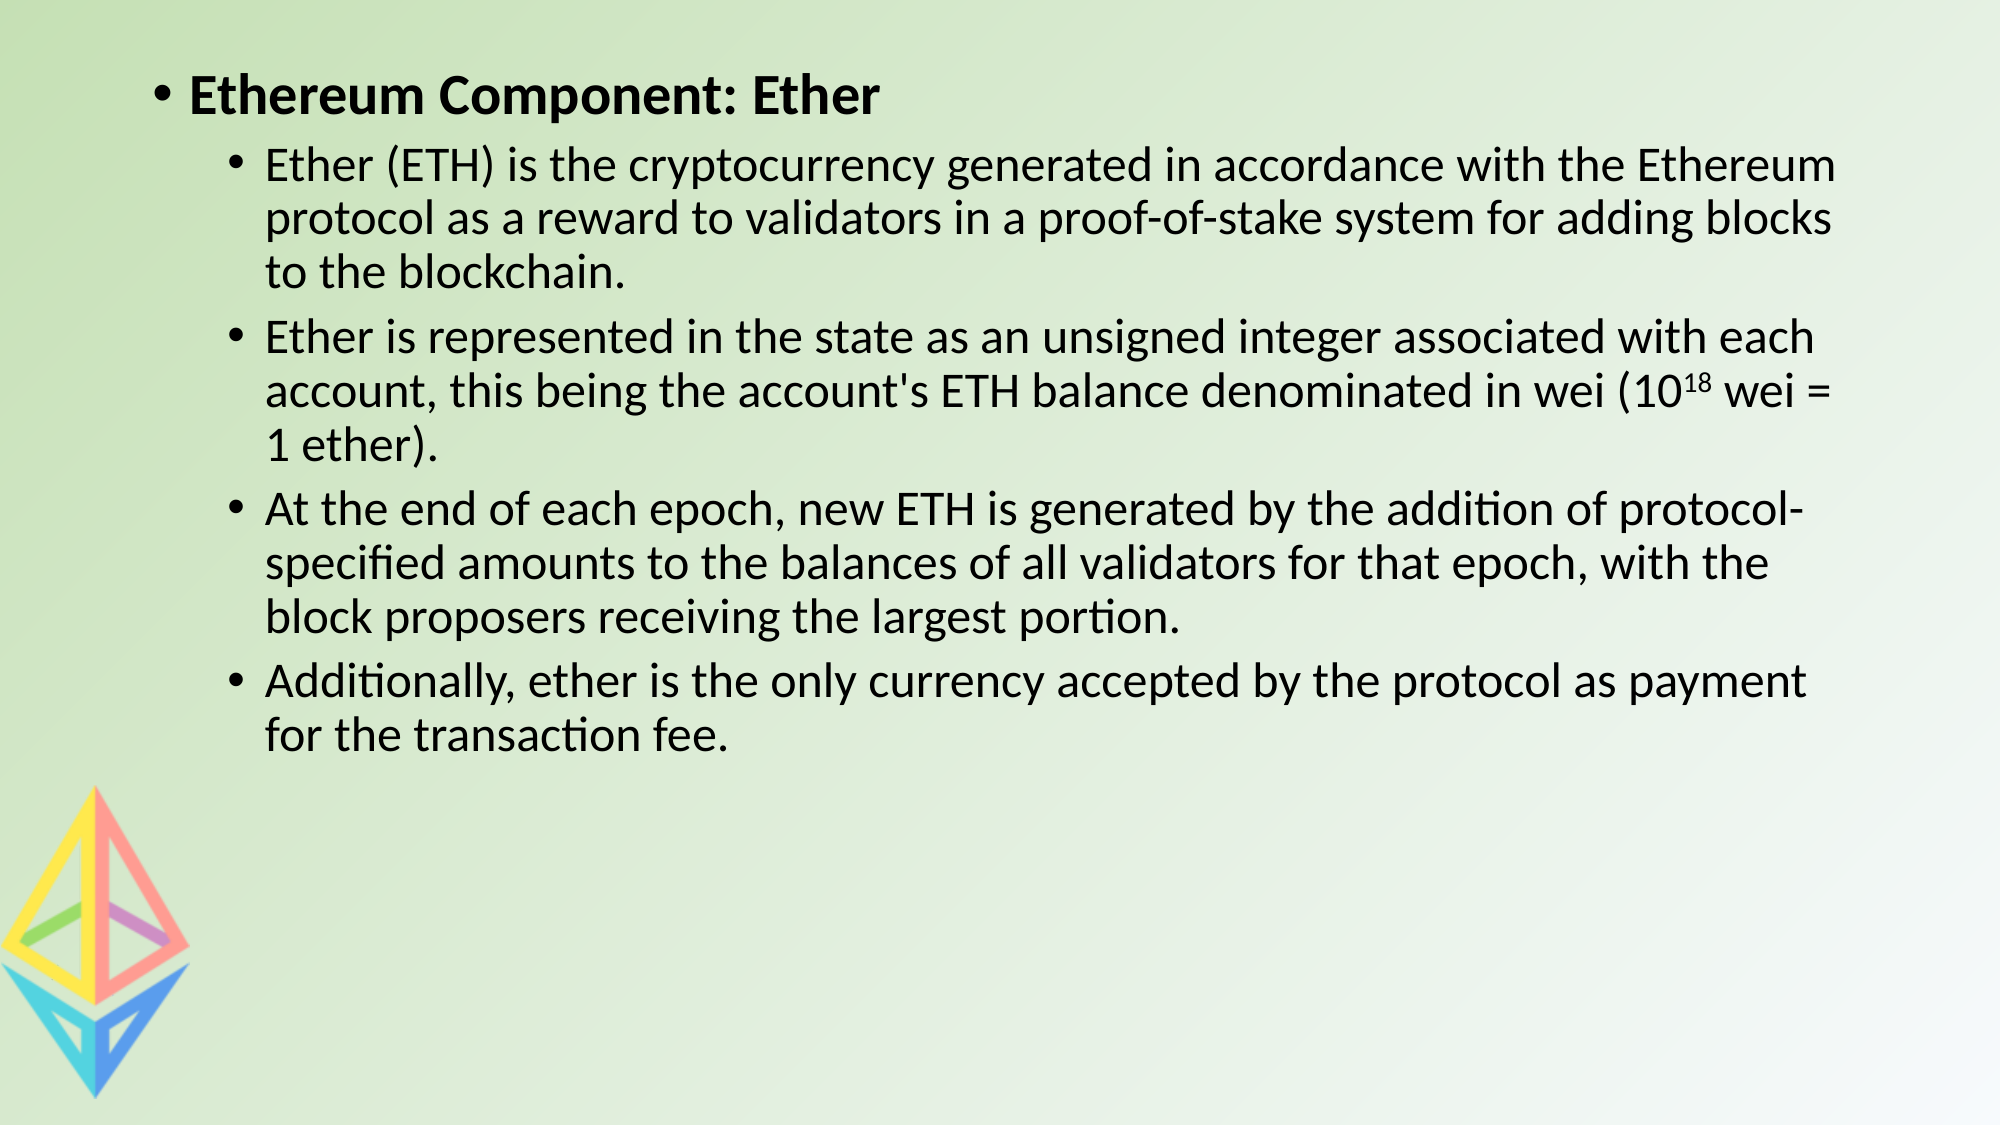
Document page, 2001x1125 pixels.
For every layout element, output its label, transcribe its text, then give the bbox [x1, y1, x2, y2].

list Ethereum Component: Ether Ether (ETH) is the cryptocurrency generated in accordance with the Ethereum protocol as a reward to validators in a proof-of-stake system for adding blocks to the blockchain. Ether is represented in the state as an unsigned integer associated with each account, this being the account's ETH balance denominated in wei (1018 wei = 1 ether). At the end of each epoch, new ETH is generated by the addition of protocol-specified amounts to the balances of all validators for that epoch, with the block proposers receiving the largest portion. Additionally, ether is the only currency accepted by the protocol as payment for the transaction fee. [137, 57, 1863, 1014]
picture [1, 785, 190, 1099]
